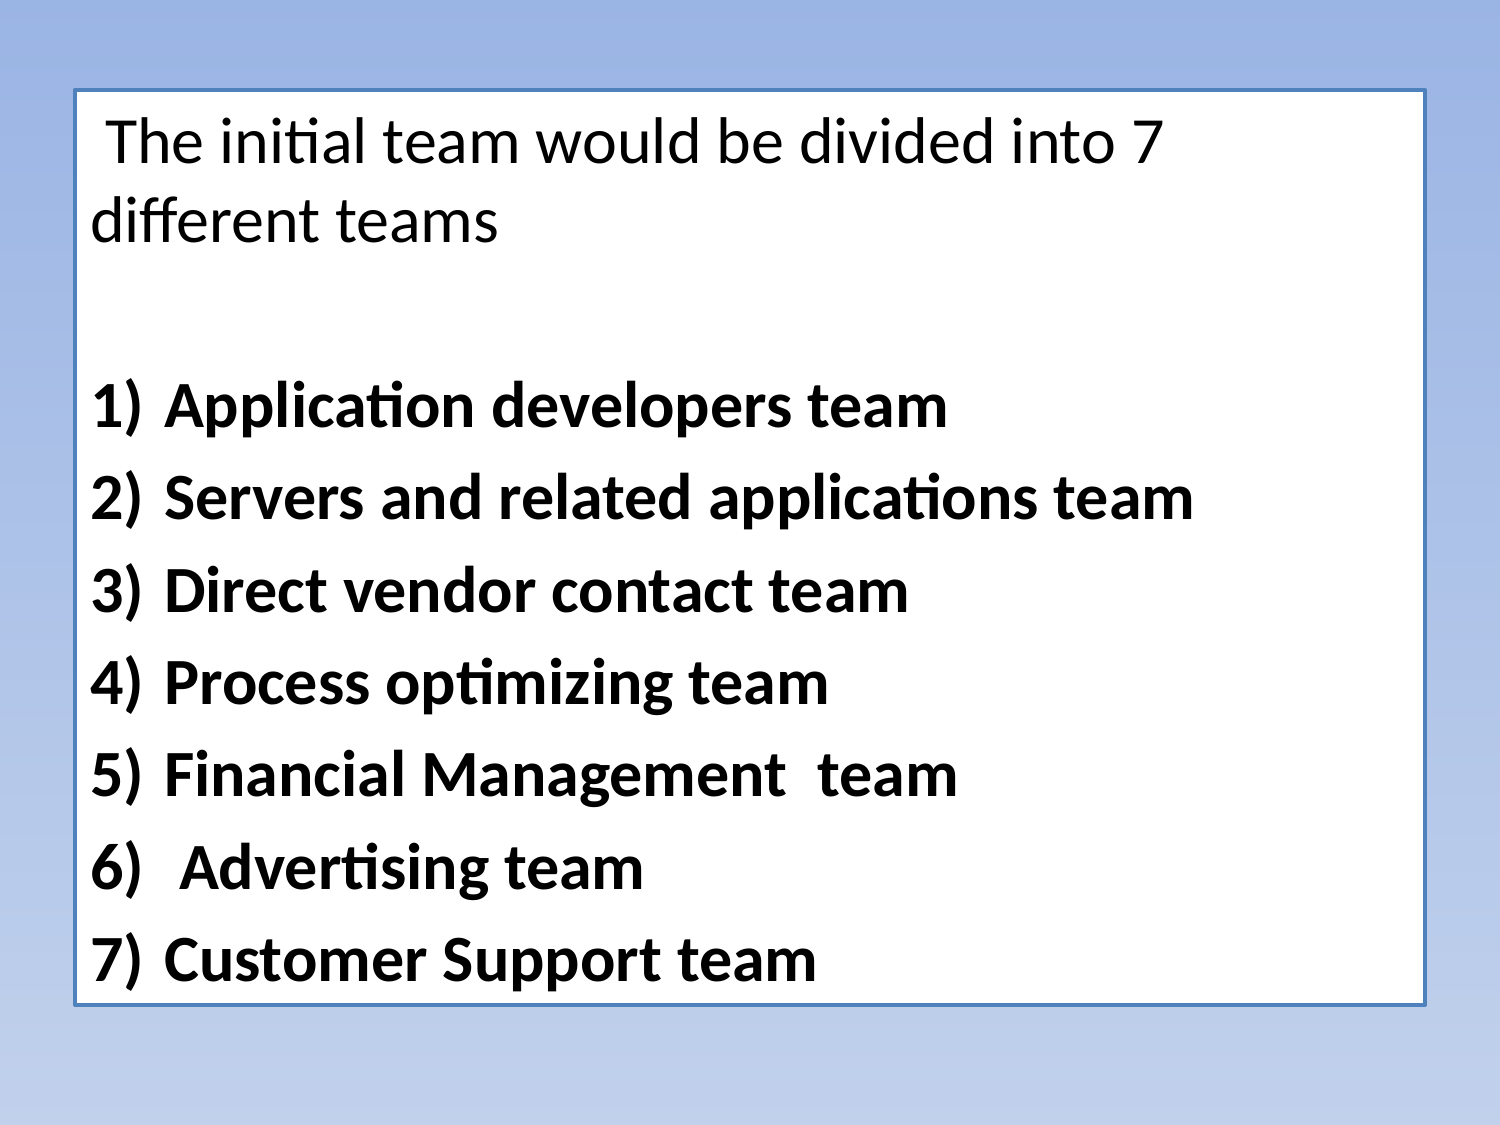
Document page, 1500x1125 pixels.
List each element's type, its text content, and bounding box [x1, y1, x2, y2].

list The initial team would be divided into 7 different teams Application developers team Servers and related applications team Direct vendor contact team Process optimizing team Financial Management team Advertising team Customer Support team [73, 88, 1427, 1007]
